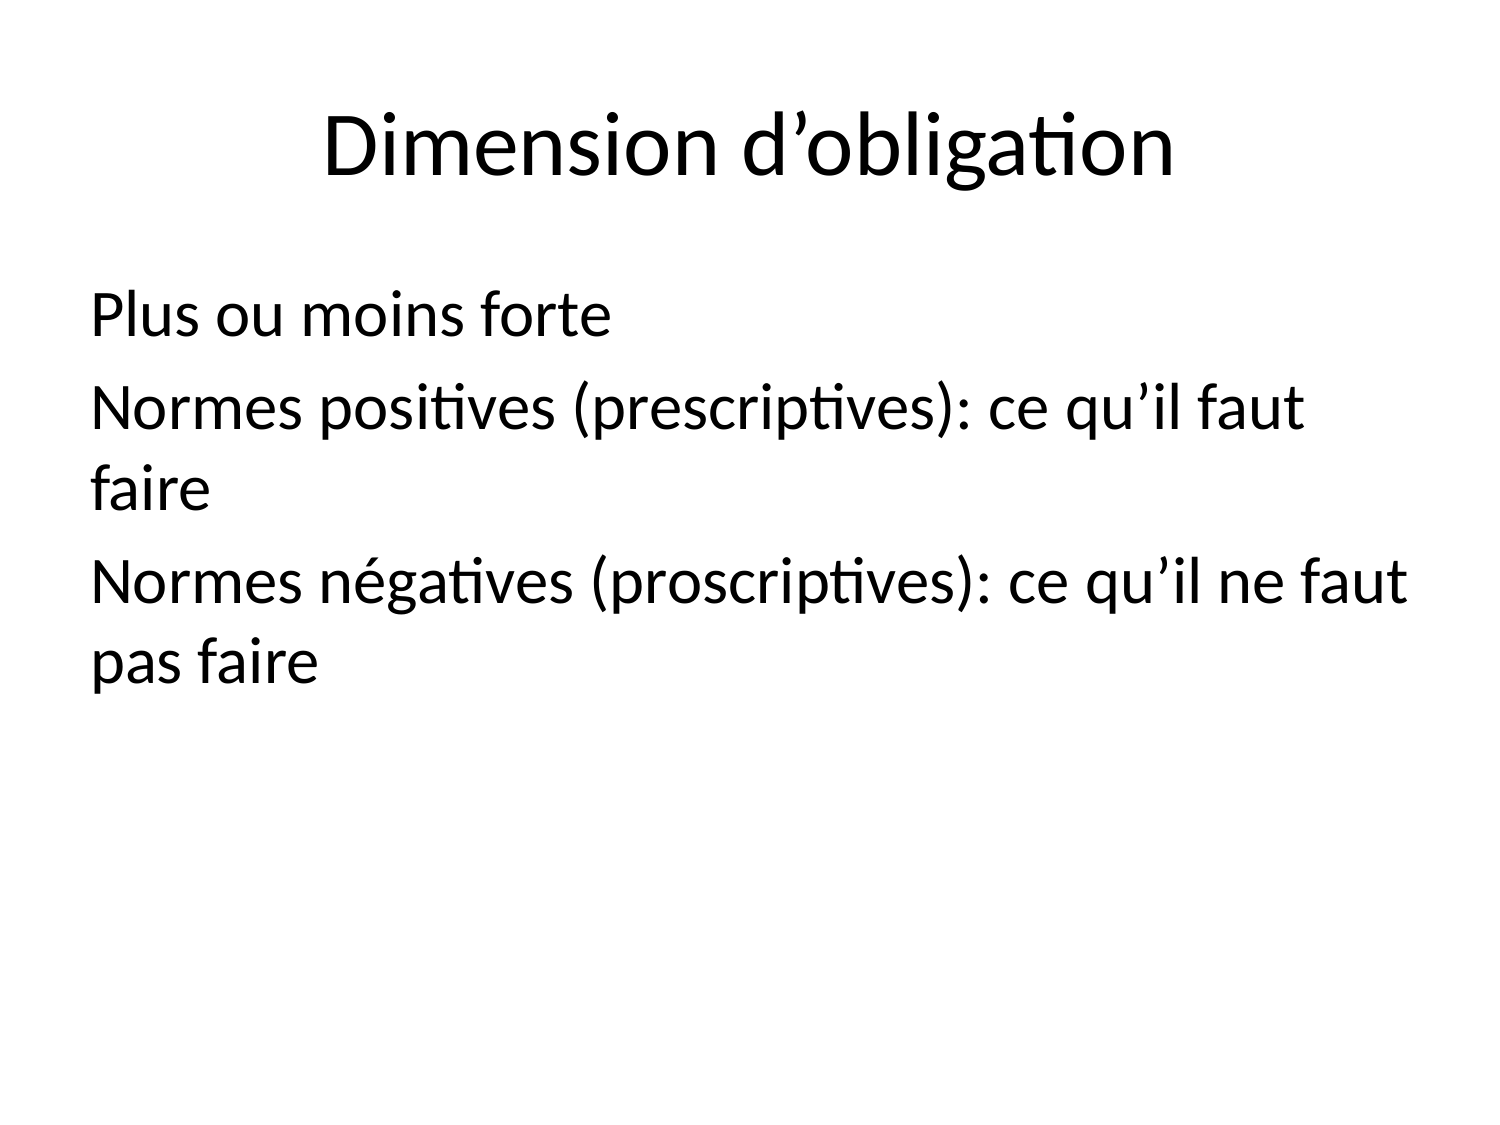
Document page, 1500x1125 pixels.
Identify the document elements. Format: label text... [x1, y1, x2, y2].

title Dimension d’obligation [75, 45, 1425, 233]
list Plus ou moins forte Normes positives (prescriptives): ce qu’il faut faire Normes négatives (proscriptives): ce qu’il ne faut pas faire [75, 262, 1425, 1005]
